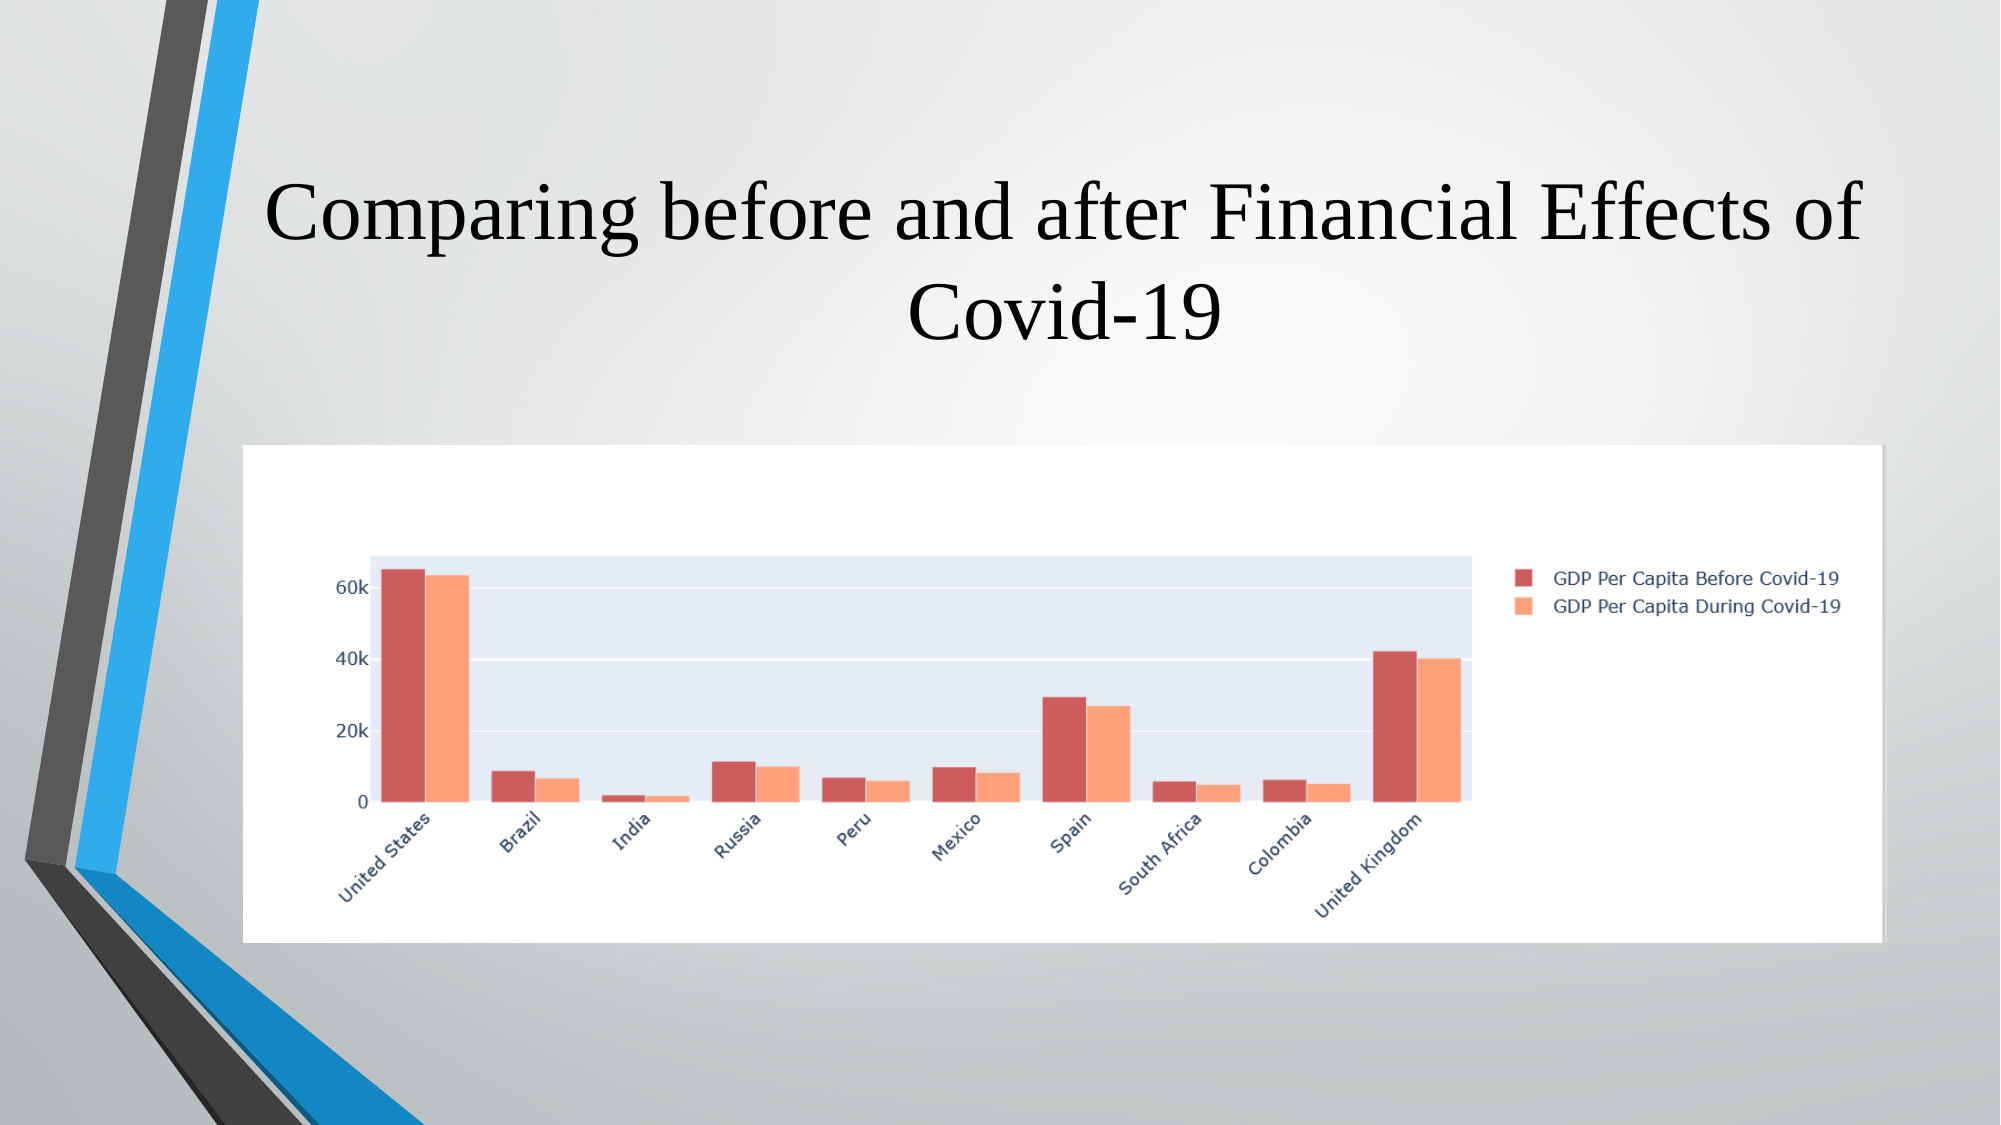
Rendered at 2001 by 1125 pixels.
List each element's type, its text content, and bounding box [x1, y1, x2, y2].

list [243, 445, 1888, 943]
title Comparing before and after Financial Effects of Covid-19 [243, 112, 1887, 400]
